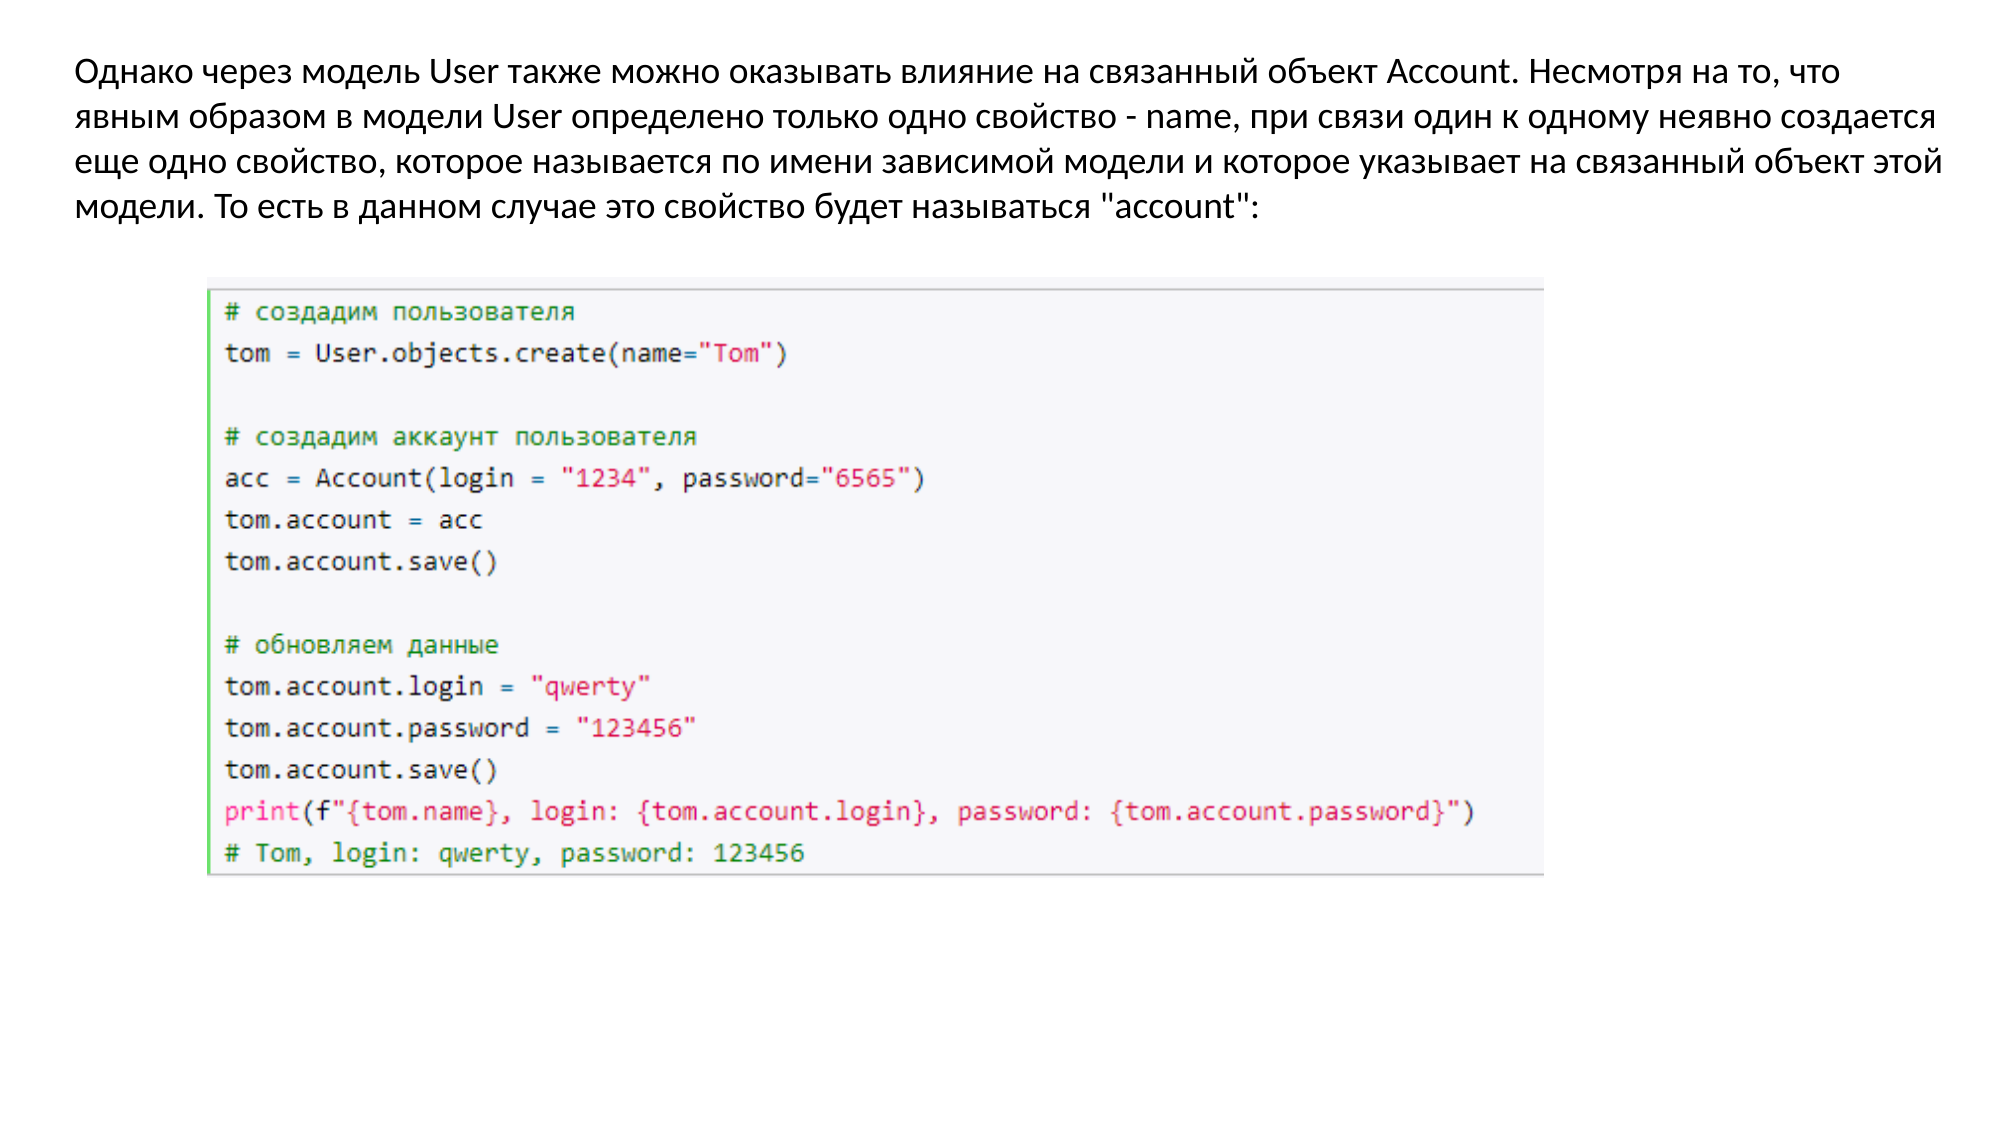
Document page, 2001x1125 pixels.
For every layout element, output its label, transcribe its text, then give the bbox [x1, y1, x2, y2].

picture [207, 277, 1544, 878]
text_box Однако через модель User также можно оказывать влияние на связанный объект Account. Несмотря на то, что явным образом в модели User определено только одно свойство - name, при связи один к одному неявно создается еще одно свойство, которое называется по имени зависимой модели и которое указывает на связанный объект этой модели. То есть в данном случае это свойство будет называться "account": [59, 39, 1968, 234]
